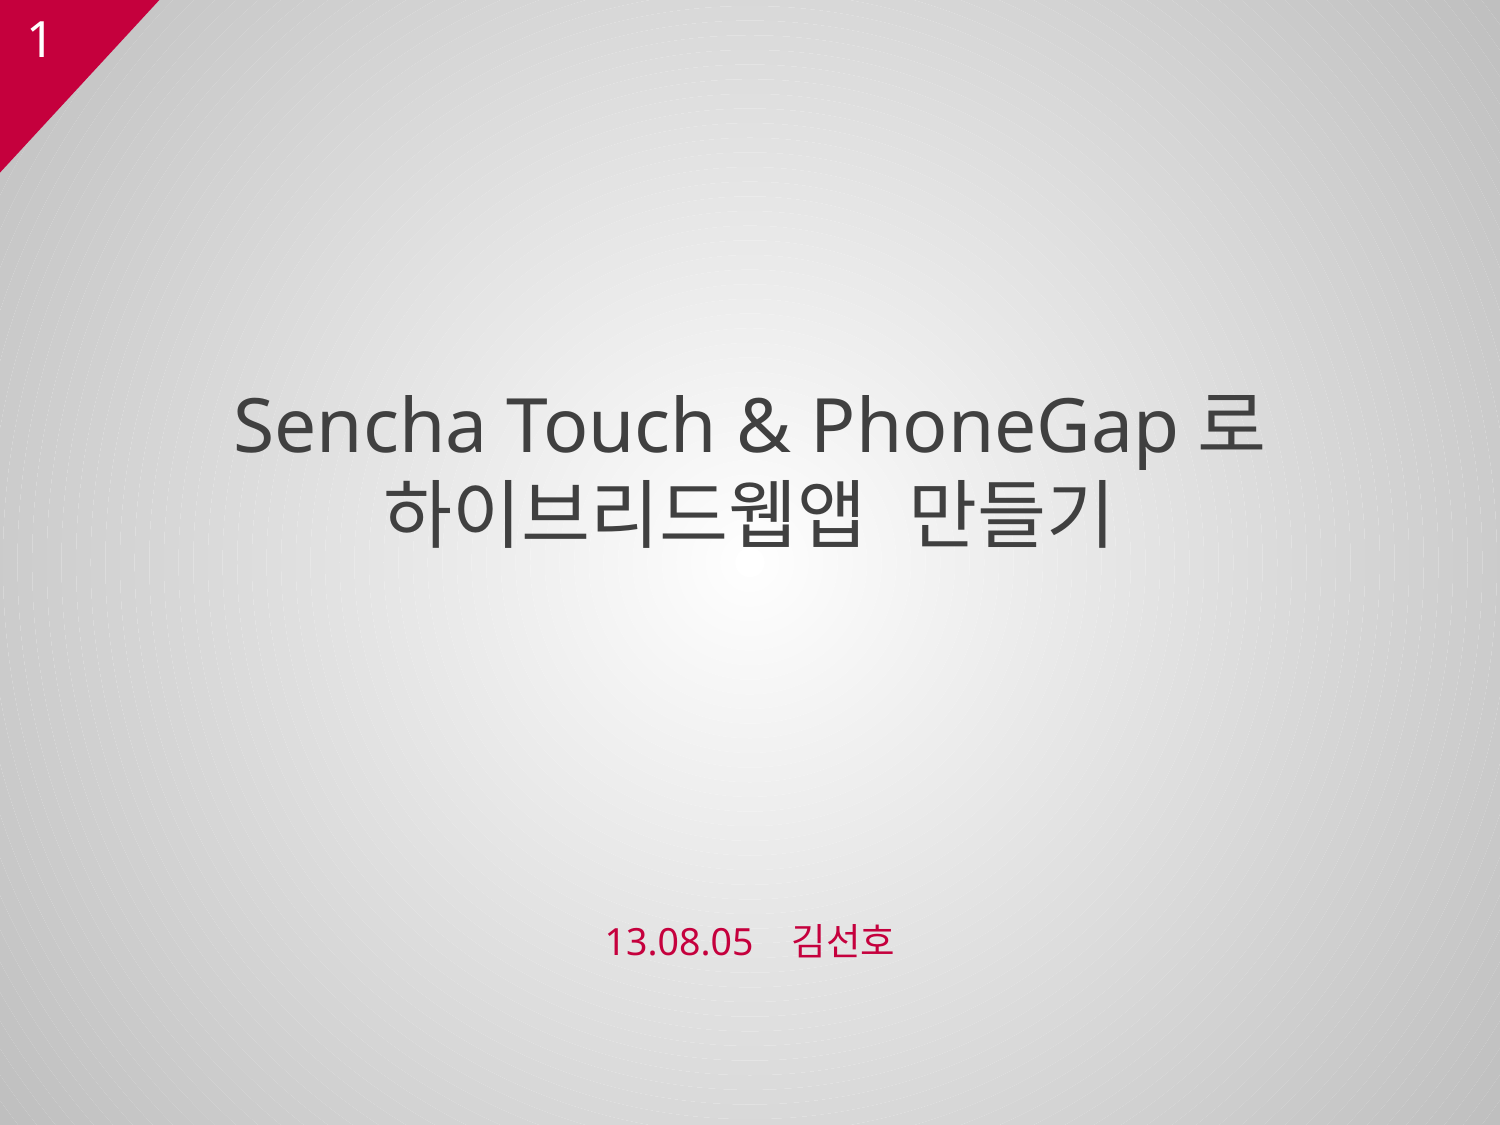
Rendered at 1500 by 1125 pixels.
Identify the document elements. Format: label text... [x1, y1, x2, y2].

list 13.08.05 김선호 [0, 905, 1500, 977]
title Sencha Touch & PhoneGap로 하이브리드웹앱 만들기 [0, 408, 1500, 528]
